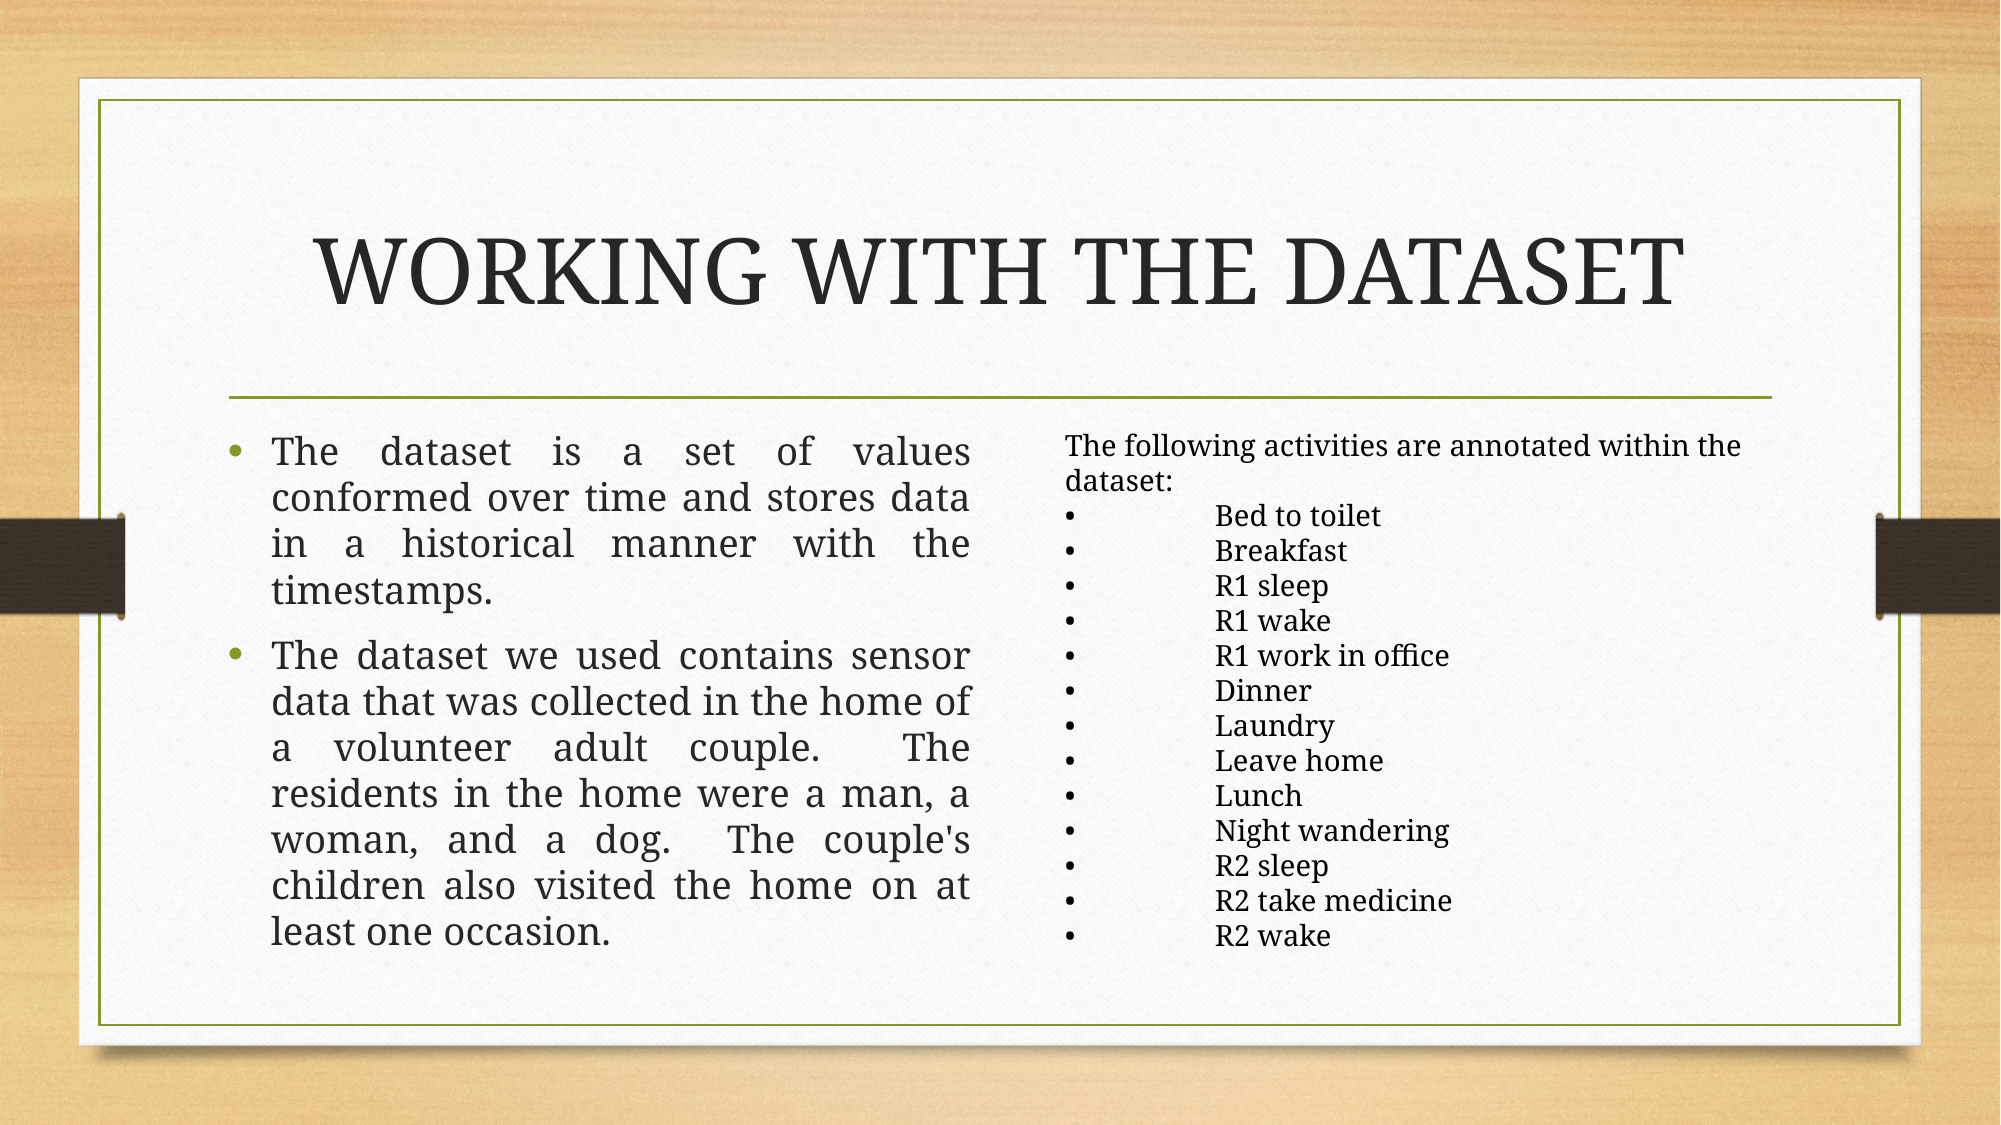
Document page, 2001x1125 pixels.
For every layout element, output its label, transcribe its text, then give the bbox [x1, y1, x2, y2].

list The dataset is a set of values conformed over time and stores data in a historical manner with the timestamps. The dataset we used contains sensor data that was collected in the home of a volunteer adult couple. The residents in the home were a man, a woman, and a dog. The couple's children also visited the home on at least one occasion. [213, 420, 987, 963]
text_box The following activities are annotated within the dataset: • Bed to toilet • Breakfast • R1 sleep • R1 wake • R1 work in office • Dinner • Laundry • Leave home • Lunch • Night wandering • R2 sleep • R2 take medicine • R2 wake [1049, 419, 1787, 960]
picture [0, 0, 2001, 1125]
title WORKING WITH THE DATASET [212, 161, 1788, 375]
